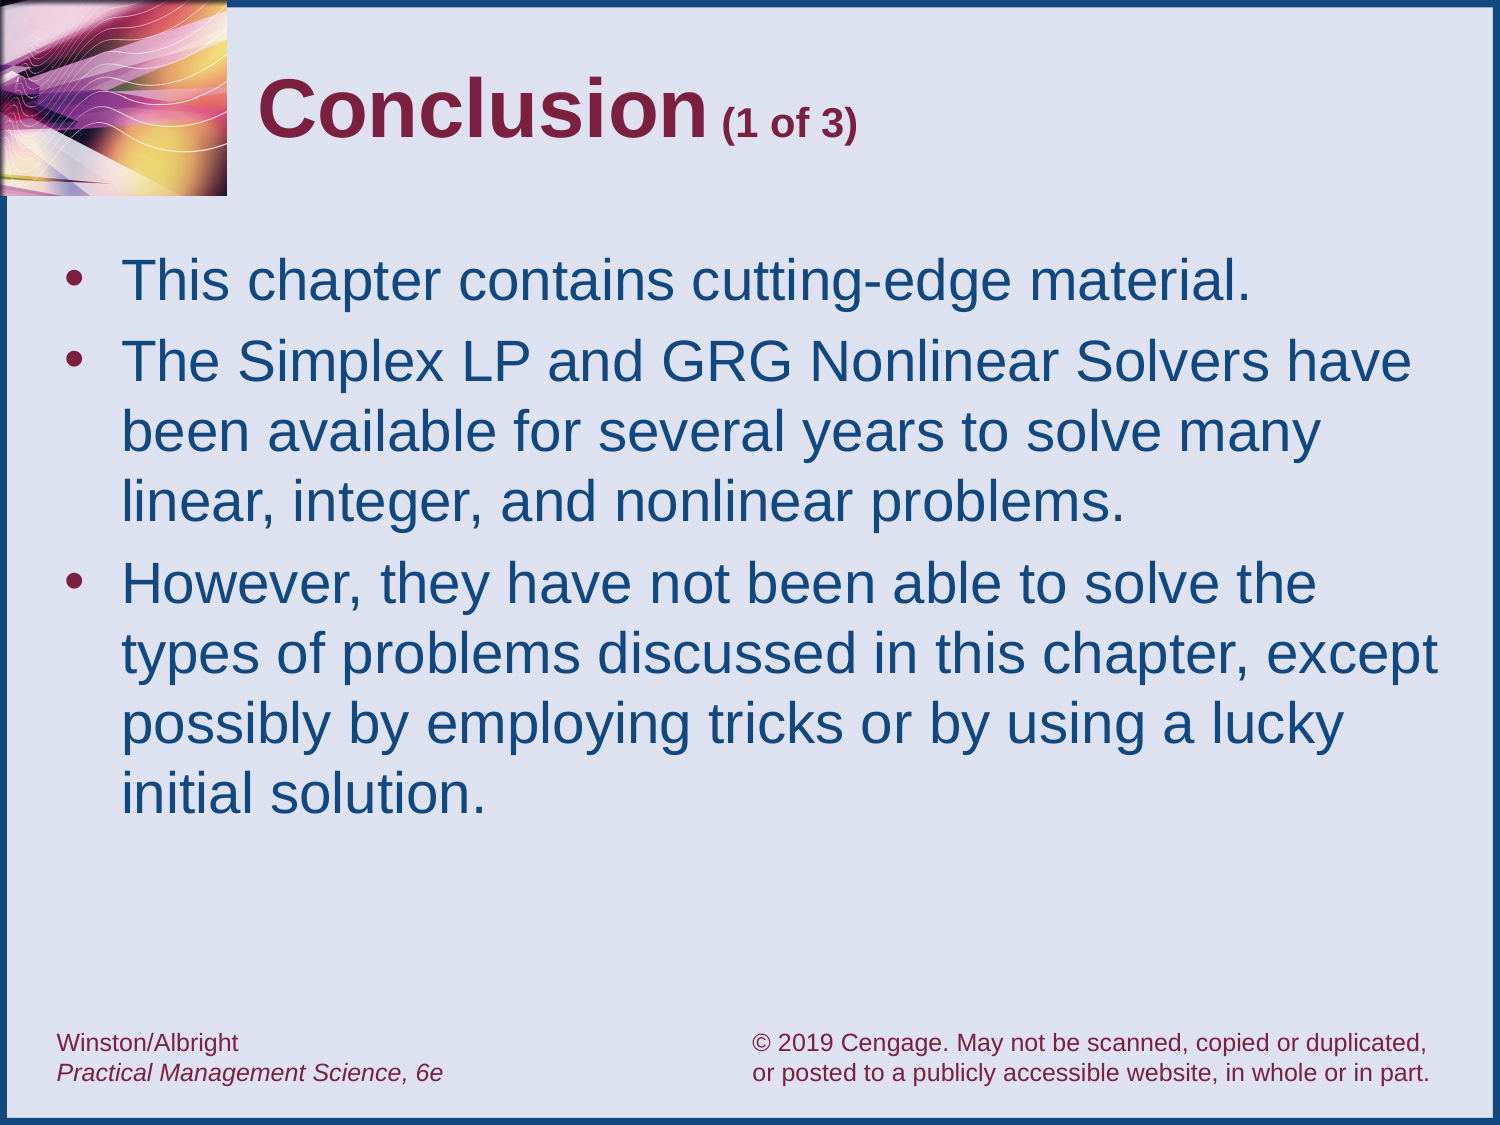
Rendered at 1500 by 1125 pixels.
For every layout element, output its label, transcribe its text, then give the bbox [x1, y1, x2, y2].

list This chapter contains cutting-edge material. The Simplex LP and GRG Nonlinear Solvers have been available for several years to solve many linear, integer, and nonlinear problems. However, they have not been able to solve the types of problems discussed in this chapter, except possibly by employing tricks or by using a lucky initial solution. [49, 234, 1459, 978]
title Conclusion (1 of 3) [241, 15, 1494, 193]
picture [0, 0, 227, 196]
